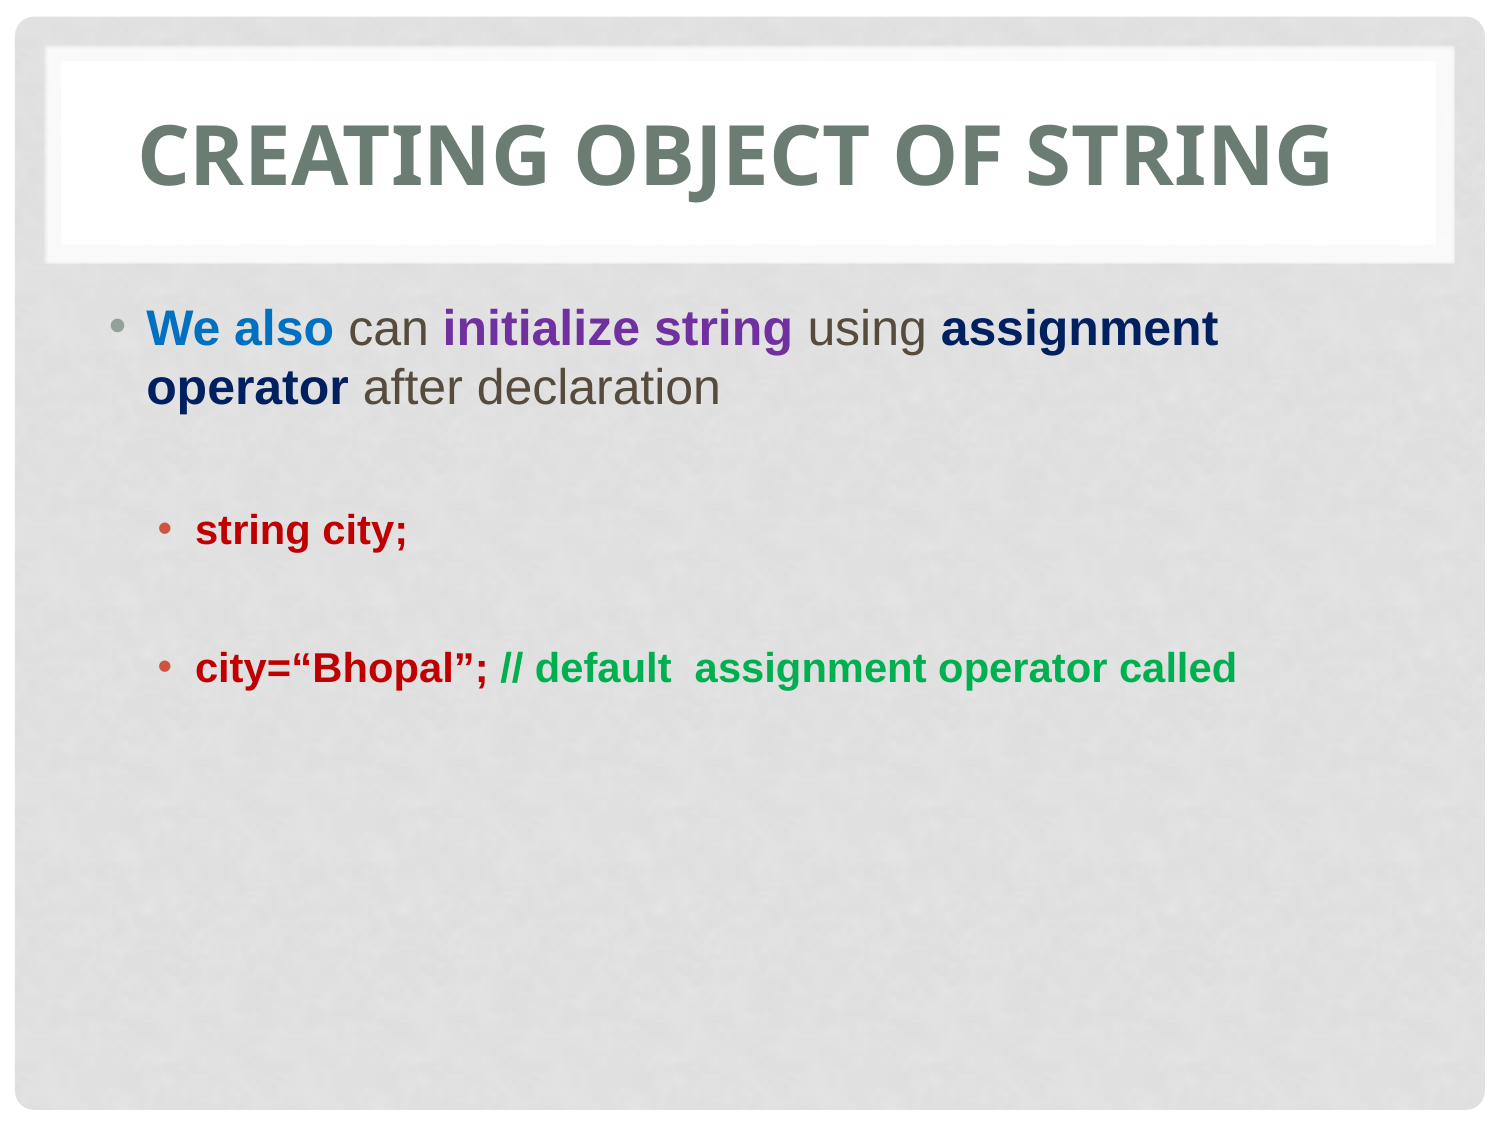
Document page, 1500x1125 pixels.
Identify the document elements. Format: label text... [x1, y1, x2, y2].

title Creating object of string [69, 66, 1425, 238]
list We also can initialize string using assignment operator after declaration string city; city=“Bhopal”; // default assignment operator called [75, 287, 1425, 1005]
